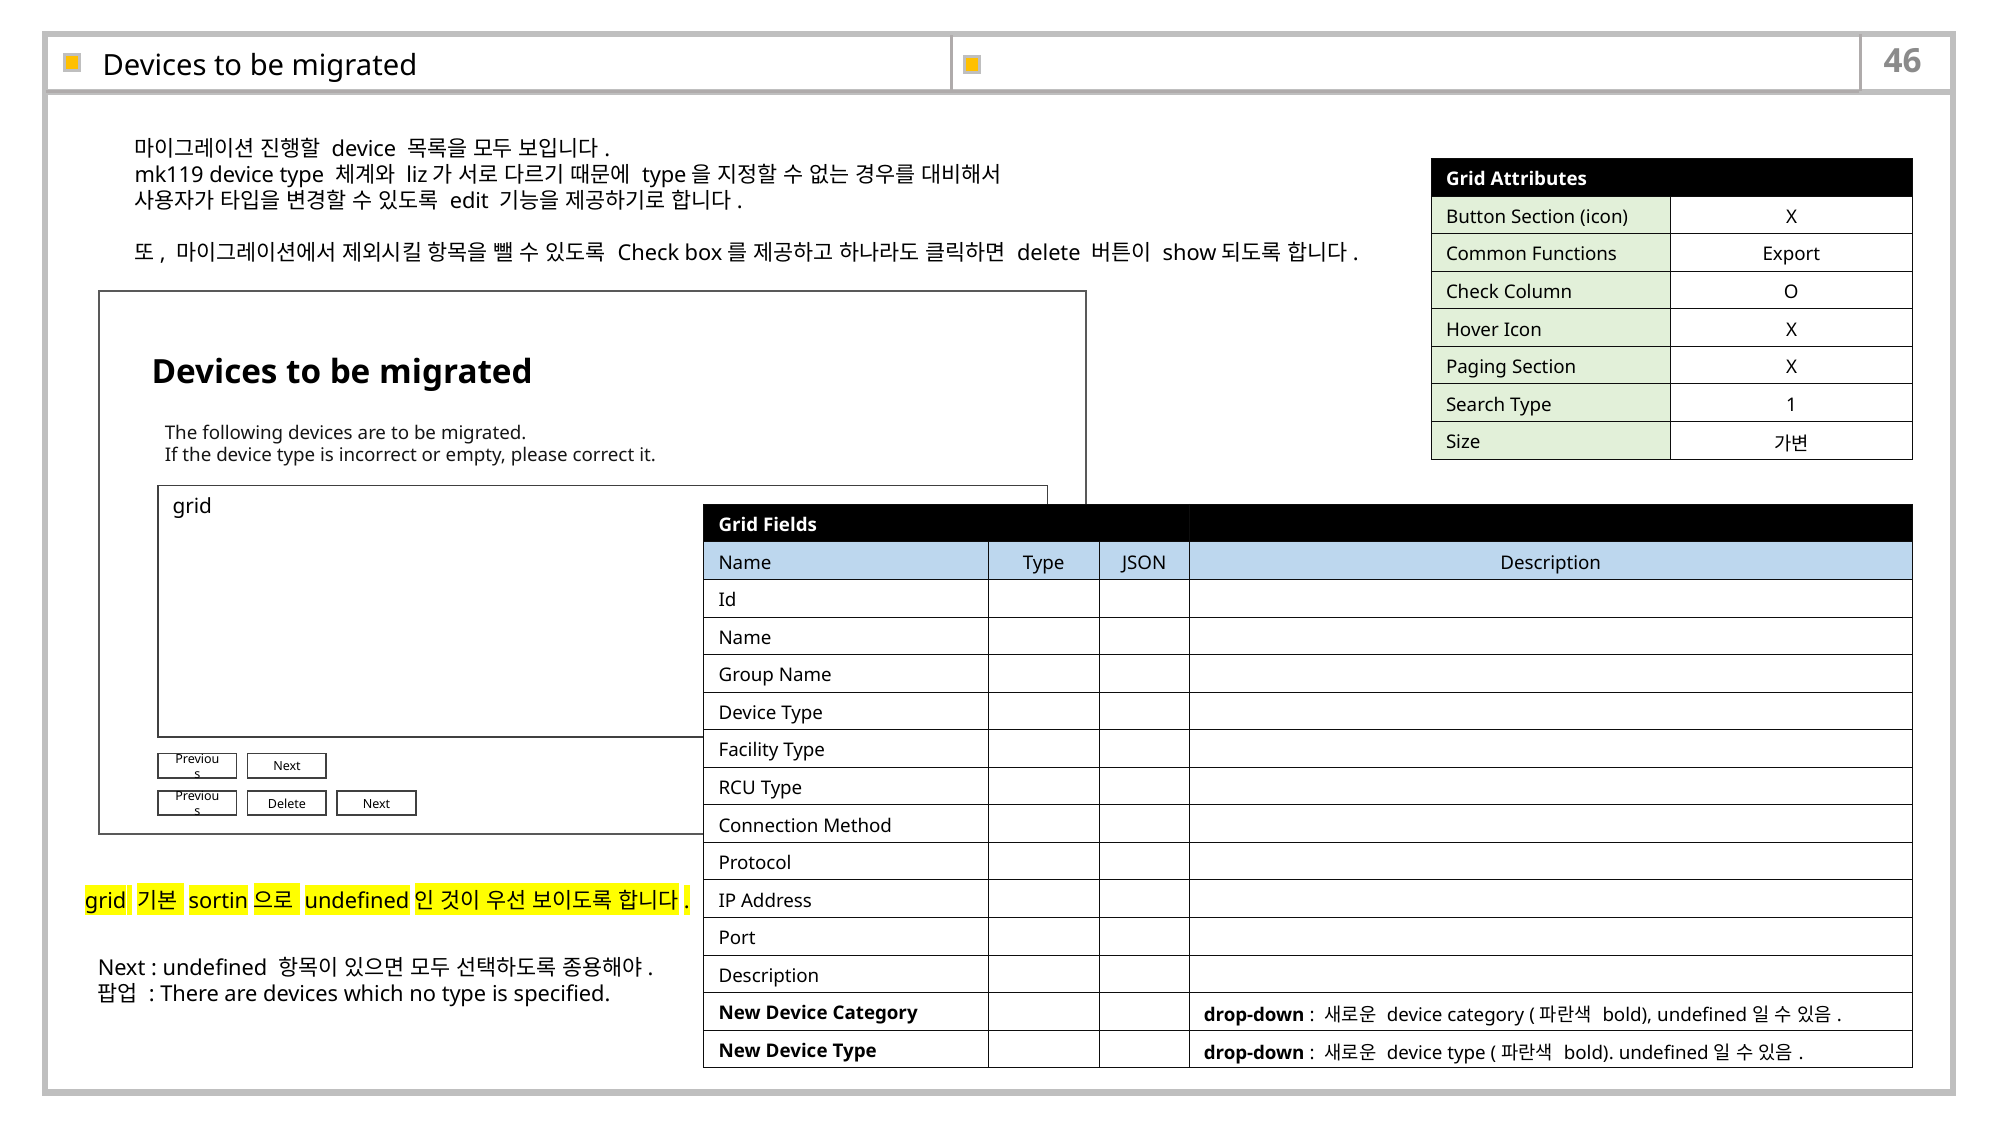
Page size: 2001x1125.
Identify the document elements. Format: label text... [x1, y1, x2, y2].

table_cell drop-down : 새로운 device category (파란색 bold), undefined일 수 있음. [1190, 993, 1912, 1030]
table_cell [1100, 956, 1189, 992]
table_cell Export [1671, 234, 1912, 271]
table_cell Device Type [704, 693, 988, 729]
text_box The following devices are to be migrated. If the device type is incorrect or empty, please correct it. [149, 412, 895, 473]
table_cell [989, 805, 1099, 842]
table_header [1190, 505, 1912, 541]
table_cell Search Type [1432, 384, 1670, 421]
table_cell [989, 843, 1099, 879]
table_cell O [1671, 272, 1912, 308]
table_cell [989, 880, 1099, 917]
text_box grid 기본 sortin으로 undefined인 것이 우선 보이도록 합니다. [70, 879, 705, 920]
table_cell Size [1432, 422, 1670, 459]
table_cell [989, 768, 1099, 804]
text_box Previous [157, 753, 238, 779]
table_cell Port [704, 918, 988, 955]
text_box Previous [157, 790, 238, 816]
table_cell RCU Type [704, 768, 988, 804]
table_cell [1190, 730, 1912, 767]
text_box grid [157, 484, 1049, 738]
table_cell [1100, 805, 1189, 842]
table_cell Description [704, 956, 988, 992]
table_cell drop-down : 새로운 device type (파란색 bold). undefined일 수 있음. [1190, 1031, 1912, 1067]
table_cell [989, 730, 1099, 767]
table_cell [1100, 618, 1189, 654]
table_cell 1 [1671, 384, 1912, 421]
table_cell JSON [1100, 542, 1189, 579]
table_cell [1100, 730, 1189, 767]
table_cell Hover Icon [1432, 309, 1670, 346]
table_cell [989, 993, 1099, 1030]
table_cell [1190, 618, 1912, 654]
text_box Delete [247, 790, 327, 816]
text_box Next : undefined 항목이 있으면 모두 선택하도록 종용해야. 팝업 : There are devices which no type is specified. [83, 946, 669, 1014]
table_cell New Device Type [704, 1031, 988, 1067]
table_cell X [1671, 347, 1912, 383]
text_box Next [247, 753, 327, 779]
table_cell Name [704, 542, 988, 579]
table_cell [989, 956, 1099, 992]
table_cell IP Address [705, 880, 988, 917]
table_cell [1190, 580, 1912, 617]
text_box Next [336, 790, 417, 816]
table_cell [1190, 956, 1912, 992]
table_cell Paging Section [1432, 347, 1670, 383]
table_cell [1100, 655, 1189, 692]
table_cell X [1671, 197, 1912, 233]
title Devices to be migrated [87, 40, 940, 89]
table_cell Id [704, 580, 988, 617]
table_cell [1190, 918, 1912, 955]
table_cell [1100, 880, 1189, 917]
table_cell [989, 618, 1099, 654]
table_cell Connection Method [704, 805, 988, 842]
table_cell Common Functions [1432, 234, 1670, 271]
table_cell [1100, 1031, 1189, 1067]
table_cell Description [1190, 542, 1912, 579]
table_cell New Device Category [704, 993, 988, 1030]
table_cell Check Column [1432, 272, 1670, 308]
table_cell [989, 655, 1099, 692]
table_header Grid Fields [704, 505, 1189, 541]
table_cell [1190, 768, 1912, 804]
table_cell [1190, 805, 1912, 842]
table_cell [989, 918, 1099, 955]
table_cell [989, 1031, 1099, 1067]
table_cell [1190, 880, 1912, 917]
table_cell [1100, 580, 1189, 617]
text_box Devices to be migrated [136, 342, 549, 398]
table_cell [1100, 993, 1189, 1030]
table_cell [1100, 843, 1189, 879]
table_cell [1100, 768, 1189, 804]
table_header Grid Attributes [1432, 159, 1912, 196]
table_cell Facility Type [704, 730, 988, 767]
table_cell Button Section (icon) [1432, 197, 1670, 233]
table_cell Name [704, 618, 988, 654]
table_cell Type [989, 542, 1099, 579]
text_box 마이그레이션 진행할 device 목록을 모두 보입니다. mk119 device type 체계와 liz가 서로 다르기 때문에 type을 지정할 수 없는 경우를 대비해서 사용자가 타입을 변경할 수 있도록 edit 기능을 제공하기로 합니다. 또, 마이그레이션에서 제외시킬 항목을 뺄 수 있도록 Check box를 제공하고 하나라도 클릭하면 delete 버튼이 show되도록 합니다. [119, 126, 1374, 273]
table_cell Protocol [704, 843, 988, 879]
table_cell [1100, 918, 1189, 955]
table_cell [1190, 655, 1912, 692]
table_cell X [1671, 309, 1912, 346]
table_cell [989, 580, 1099, 617]
table_cell Group Name [704, 655, 988, 692]
text_box [98, 290, 1087, 835]
table_cell [1190, 693, 1912, 729]
table_cell 가변 [1671, 422, 1912, 459]
table_cell [989, 693, 1099, 729]
table_cell [1100, 693, 1189, 729]
table_cell [1190, 843, 1912, 879]
